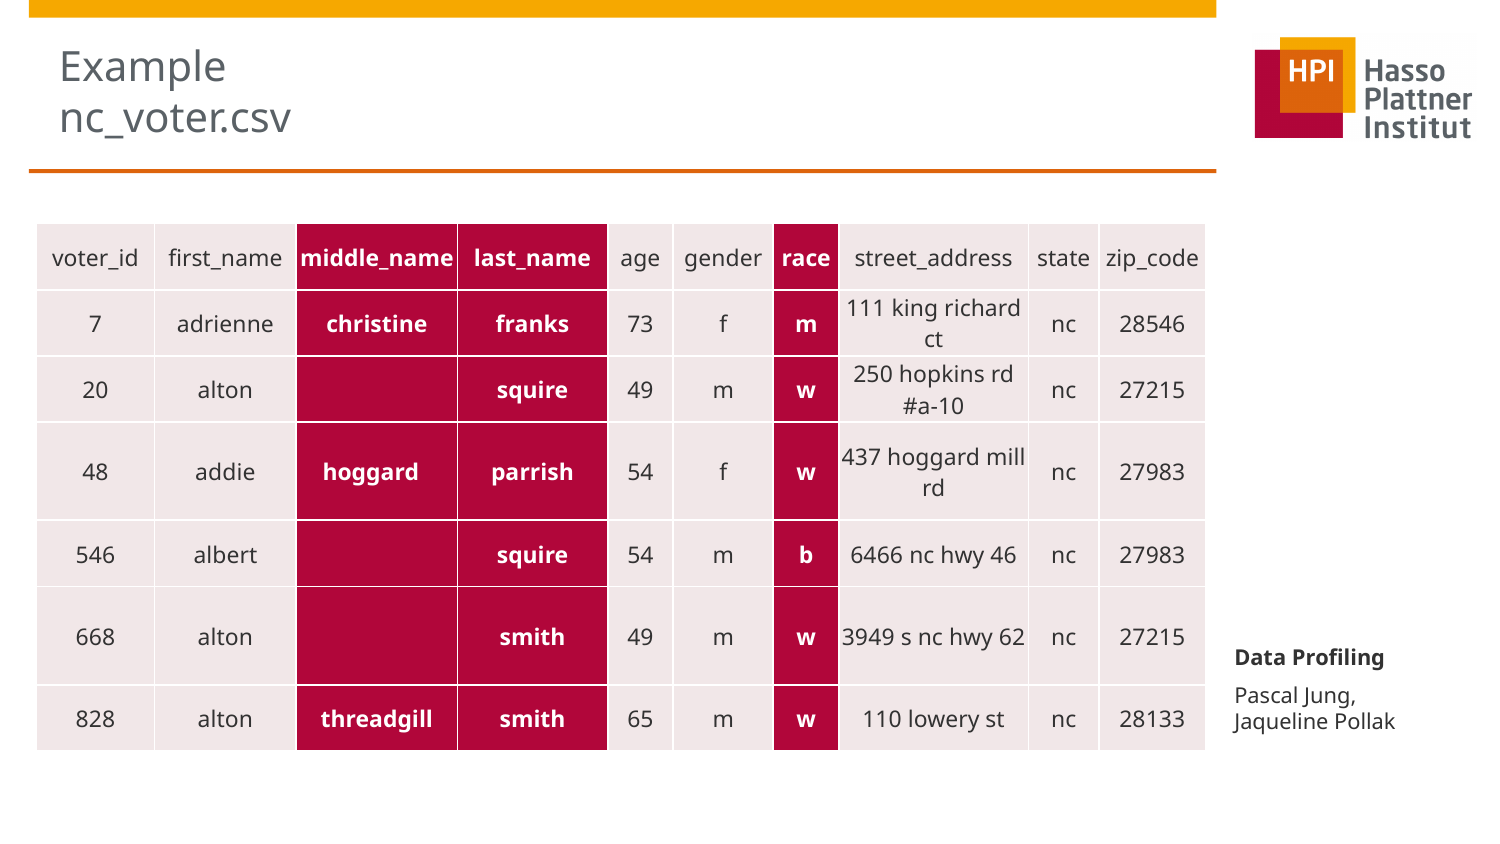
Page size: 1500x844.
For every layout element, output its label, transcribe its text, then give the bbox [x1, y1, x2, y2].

table_cell 111 king richard ct [840, 291, 1028, 355]
table_cell nc [1029, 521, 1098, 586]
table_cell w [774, 423, 838, 519]
table_cell 7 [37, 291, 154, 355]
table_cell hoggard [297, 423, 457, 519]
table_header street_address [840, 224, 1028, 289]
table_cell m [674, 357, 772, 421]
table_cell b [774, 521, 838, 586]
table_header first_name [155, 224, 295, 289]
table_header state [1029, 224, 1098, 289]
table_cell 110 lowery st [840, 686, 1028, 750]
table_cell [297, 521, 457, 586]
picture [1252, 33, 1477, 142]
table_cell m [774, 291, 838, 355]
table_cell m [674, 686, 772, 750]
table_cell 28133 [1100, 686, 1205, 750]
table_cell alton [155, 587, 295, 684]
table_cell 49 [609, 587, 672, 684]
table_cell 49 [609, 357, 672, 421]
table_cell w [774, 357, 838, 421]
table_cell w [774, 686, 838, 750]
table_header zip_code [1100, 224, 1205, 289]
table_cell parrish [458, 423, 607, 519]
table_cell nc [1029, 686, 1098, 750]
table_cell alton [155, 357, 295, 421]
table_header voter_id [37, 224, 154, 289]
table_cell m [674, 587, 772, 684]
table_cell 27215 [1100, 587, 1205, 684]
table_cell m [674, 521, 772, 586]
title Example nc_voter.csv [58, 17, 1187, 170]
table_cell 546 [37, 521, 154, 586]
table_header race [774, 224, 838, 289]
table_cell [297, 357, 457, 421]
table_cell alton [155, 686, 295, 750]
table_cell smith [458, 587, 607, 684]
table_cell albert [155, 521, 295, 586]
table_cell 65 [609, 686, 672, 750]
table_cell 6466 nc hwy 46 [840, 521, 1028, 586]
table_header middle_name [297, 224, 457, 289]
table_cell christine [297, 291, 457, 355]
table_cell 20 [37, 357, 154, 421]
table_cell f [674, 291, 772, 355]
table_cell [297, 587, 457, 684]
table_cell 250 hopkins rd #a-10 [840, 357, 1028, 421]
table_cell nc [1029, 587, 1098, 684]
table_cell 437 hoggard mill rd [840, 423, 1028, 519]
table_cell 27215 [1100, 357, 1205, 421]
table_cell 668 [37, 587, 154, 684]
table_cell 828 [37, 686, 154, 750]
table_cell 54 [609, 521, 672, 586]
table_header gender [674, 224, 772, 289]
table_cell w [774, 587, 838, 684]
slide_number Pascal Jung, Jaqueline Pollak [1216, 681, 1471, 759]
table_cell 3949 s nc hwy 62 [840, 587, 1028, 684]
table_cell franks [458, 291, 607, 355]
table_cell 27983 [1100, 423, 1205, 519]
table_cell 54 [609, 423, 672, 519]
footer Data Profiling [1216, 584, 1471, 670]
table_cell 28546 [1100, 291, 1205, 355]
table_header last_name [458, 224, 607, 289]
table_cell nc [1029, 291, 1098, 355]
table_cell 48 [37, 423, 154, 519]
table_cell 27983 [1100, 521, 1205, 586]
table_cell 73 [609, 291, 672, 355]
table_cell addie [155, 423, 295, 519]
table_cell nc [1029, 423, 1098, 519]
table_cell threadgill [297, 686, 457, 750]
table_cell nc [1029, 357, 1098, 421]
table_cell f [674, 423, 772, 519]
table_header age [609, 224, 672, 289]
table_cell squire [458, 521, 607, 586]
table_cell squire [458, 357, 607, 421]
table_cell adrienne [155, 291, 295, 355]
table_cell smith [458, 686, 607, 750]
